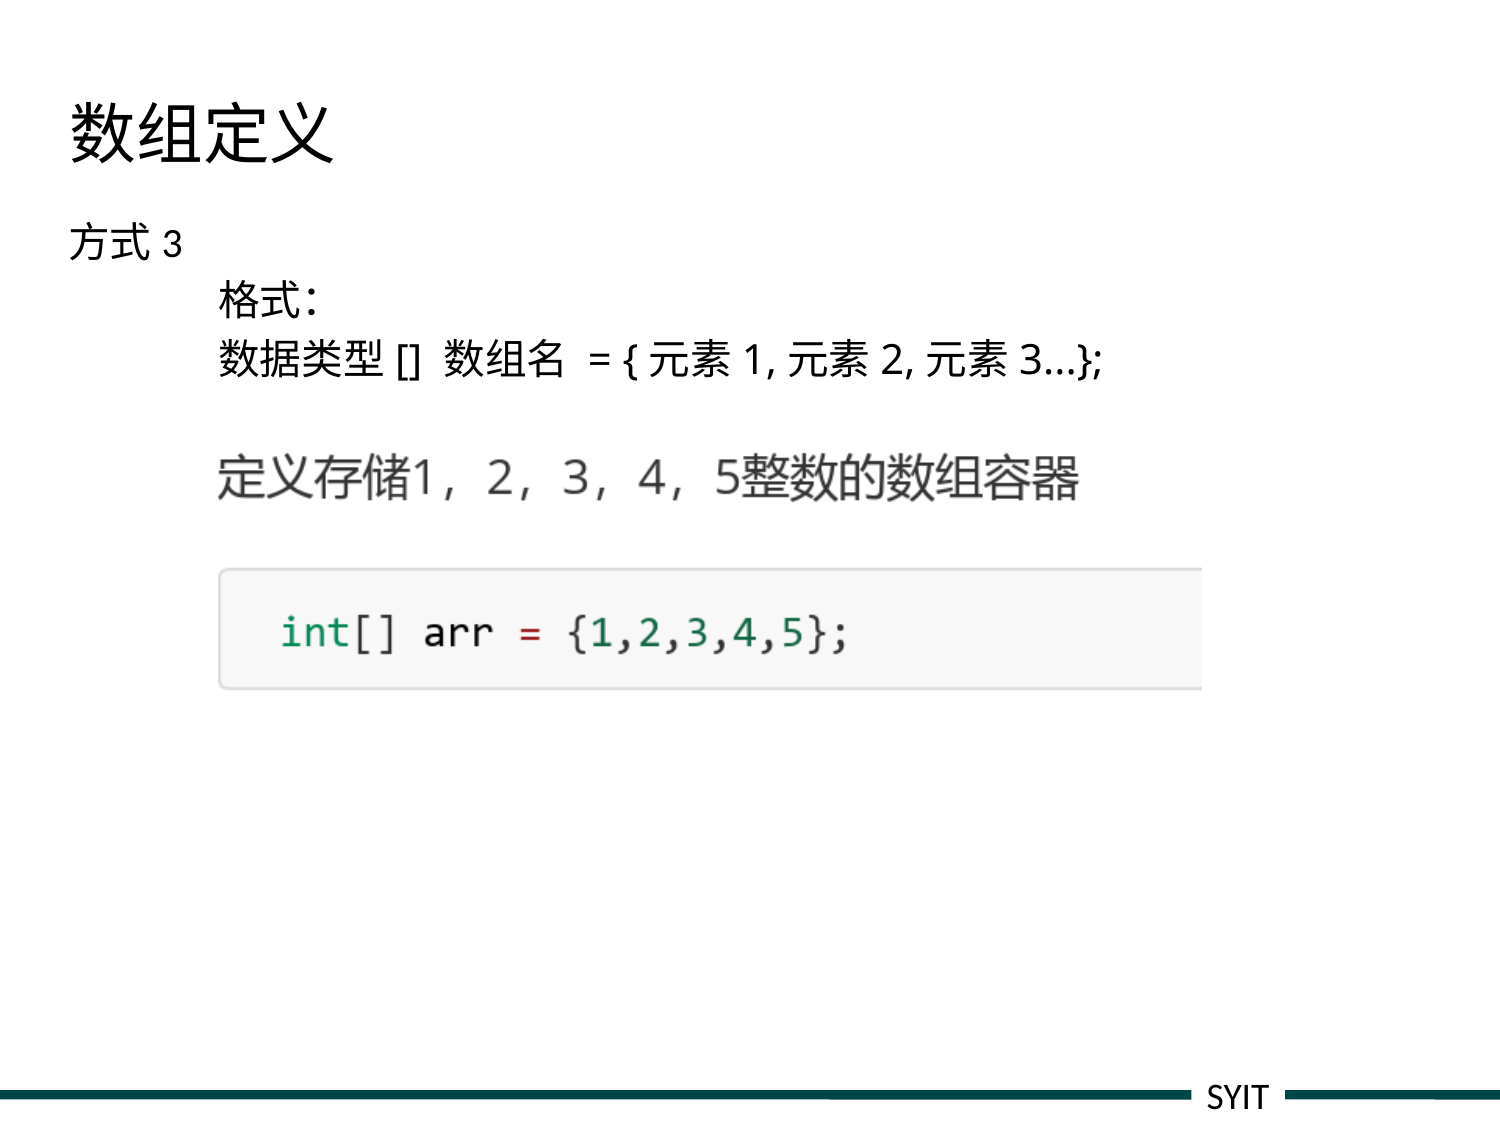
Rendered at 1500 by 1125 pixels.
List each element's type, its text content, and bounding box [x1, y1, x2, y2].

picture [218, 444, 1202, 692]
text_box SYIT [1191, 1064, 1285, 1124]
subtitle 方式3 格式： 数据类型[] 数组名 = {元素1,元素2,元素3...}; [53, 208, 1430, 1035]
title 数组定义 [54, 59, 1042, 205]
